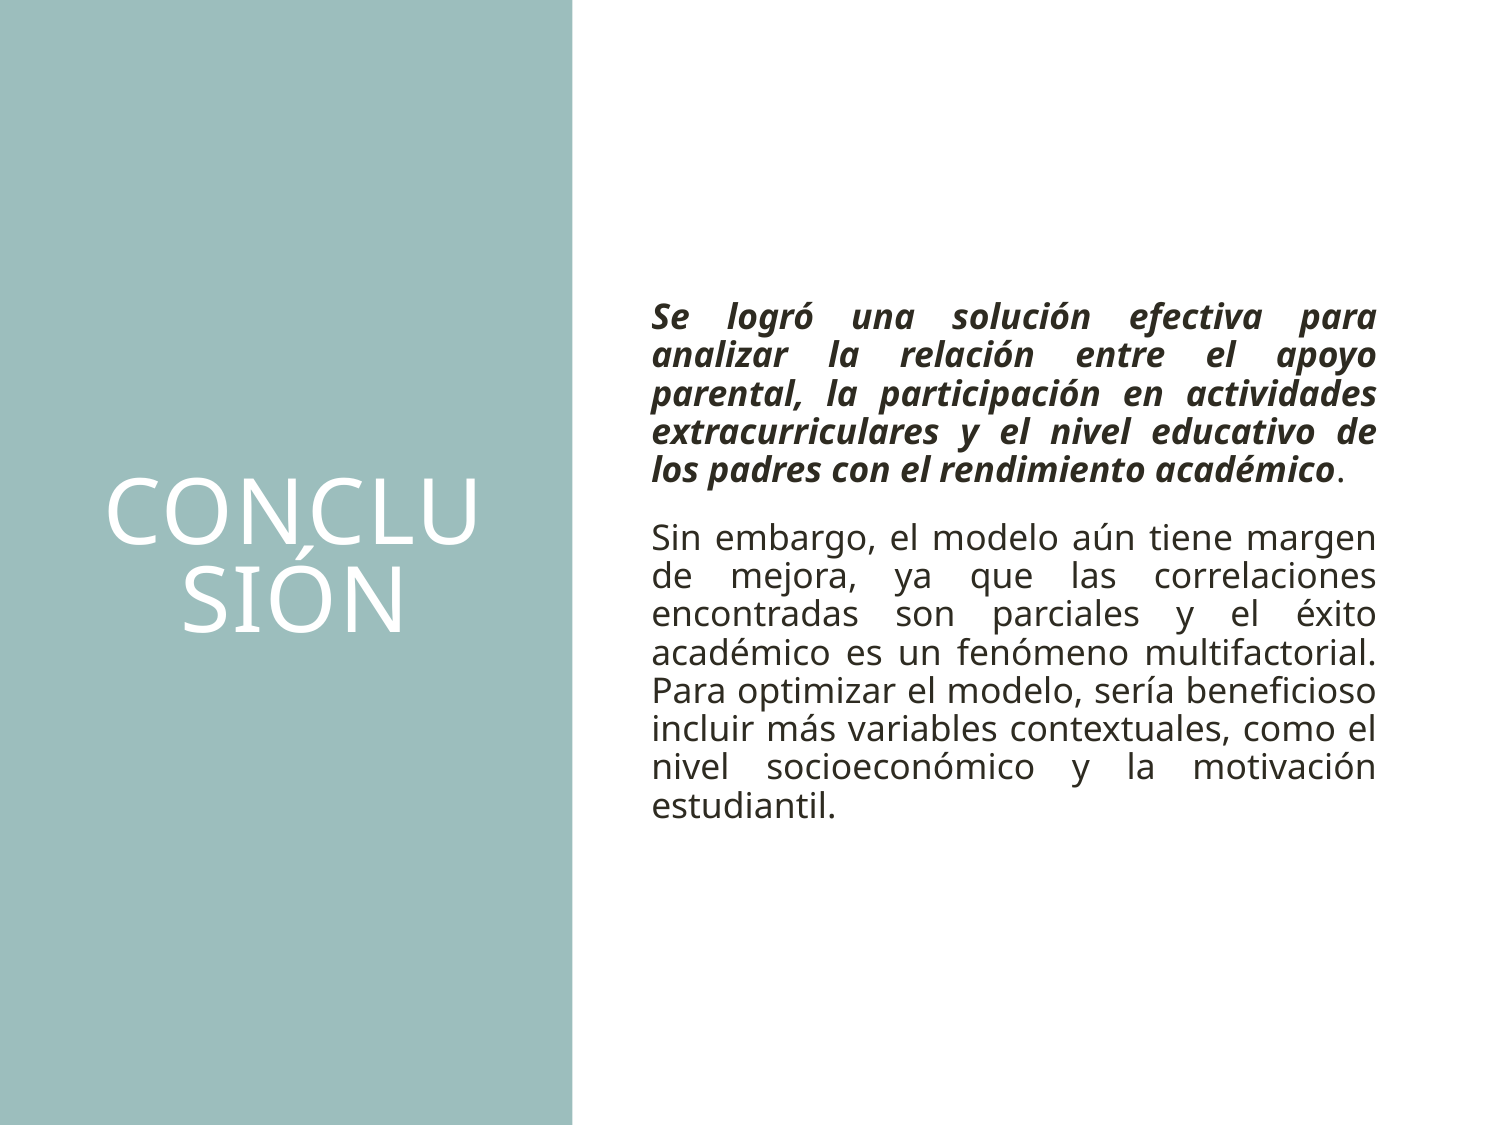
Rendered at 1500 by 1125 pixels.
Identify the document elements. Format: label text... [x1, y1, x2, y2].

text_box [574, 0, 1500, 1125]
title CONCLusión [64, 131, 525, 993]
list Se logró una solución efectiva para analizar la relación entre el apoyo parental, la participación en actividades extracurriculares y el nivel educativo de los padres con el rendimiento académico. Sin embargo, el modelo aún tiene margen de mejora, ya que las correlaciones encontradas son parciales y el éxito académico es un fenómeno multifactorial. Para optimizar el modelo, sería beneficioso incluir más variables contextuales, como el nivel socioeconómico y la motivación estudiantil. [628, 131, 1385, 993]
text_box [0, 0, 574, 1125]
